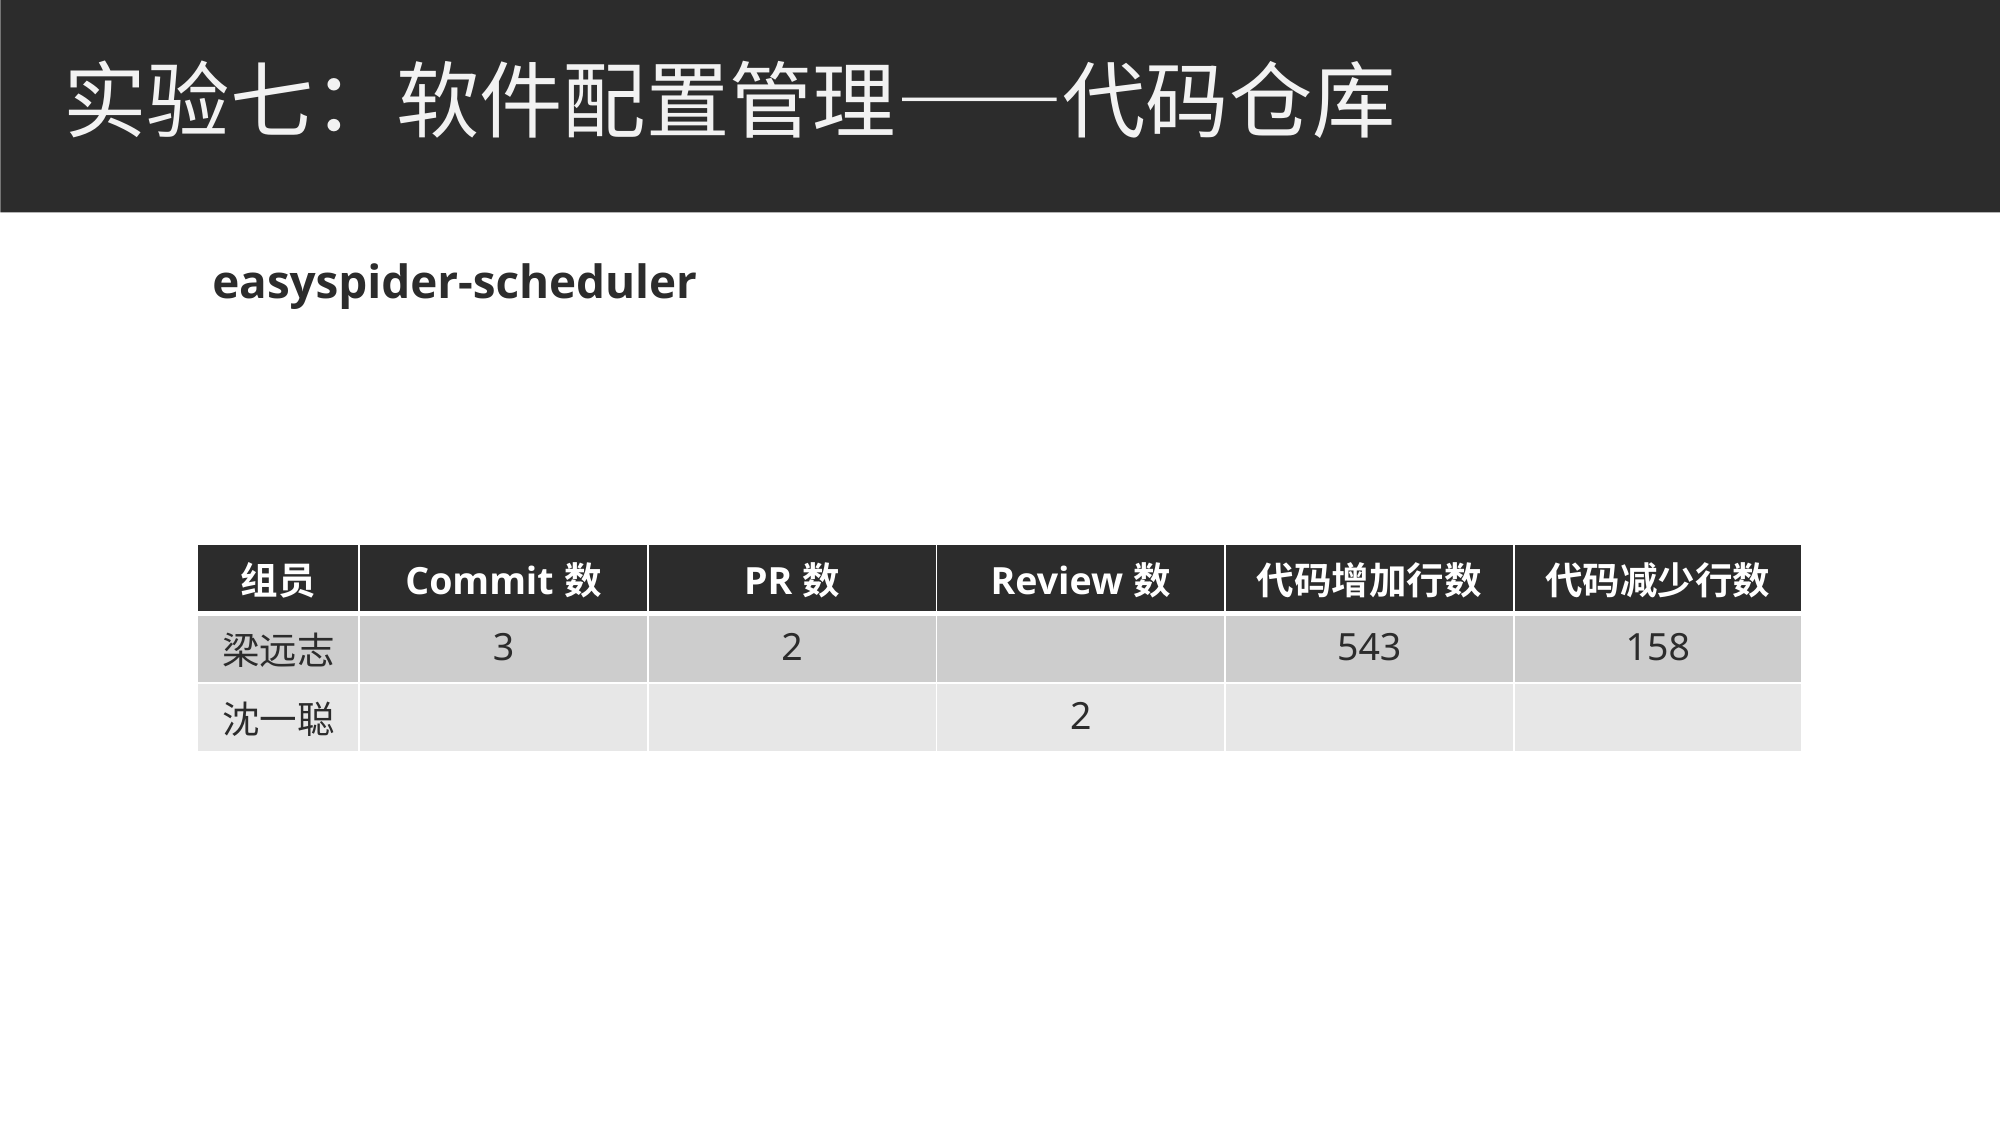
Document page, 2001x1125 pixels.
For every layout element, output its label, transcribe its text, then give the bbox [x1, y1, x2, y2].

table_cell [360, 684, 647, 751]
table_header 组员 [198, 545, 358, 611]
table_cell [1226, 684, 1513, 751]
table_header 代码减少行数 [1515, 545, 1801, 611]
table_cell 沈一聪 [198, 684, 358, 751]
table_cell 2 [649, 616, 936, 682]
list easyspider-scheduler [197, 251, 1803, 387]
table_header Commit数 [360, 545, 647, 611]
table_cell [1515, 684, 1801, 751]
table_cell [937, 616, 1224, 682]
table_cell [649, 684, 936, 751]
table_header Review数 [937, 545, 1224, 611]
table_cell 2 [937, 684, 1224, 751]
table_cell 梁远志 [198, 616, 358, 682]
title 实验七：软件配置管理——代码仓库 [48, 38, 1654, 174]
table_cell 3 [360, 616, 647, 682]
table_header 代码增加行数 [1226, 545, 1513, 611]
table_header PR数 [649, 545, 936, 611]
table_cell 543 [1226, 616, 1513, 682]
table_cell 158 [1515, 616, 1801, 682]
